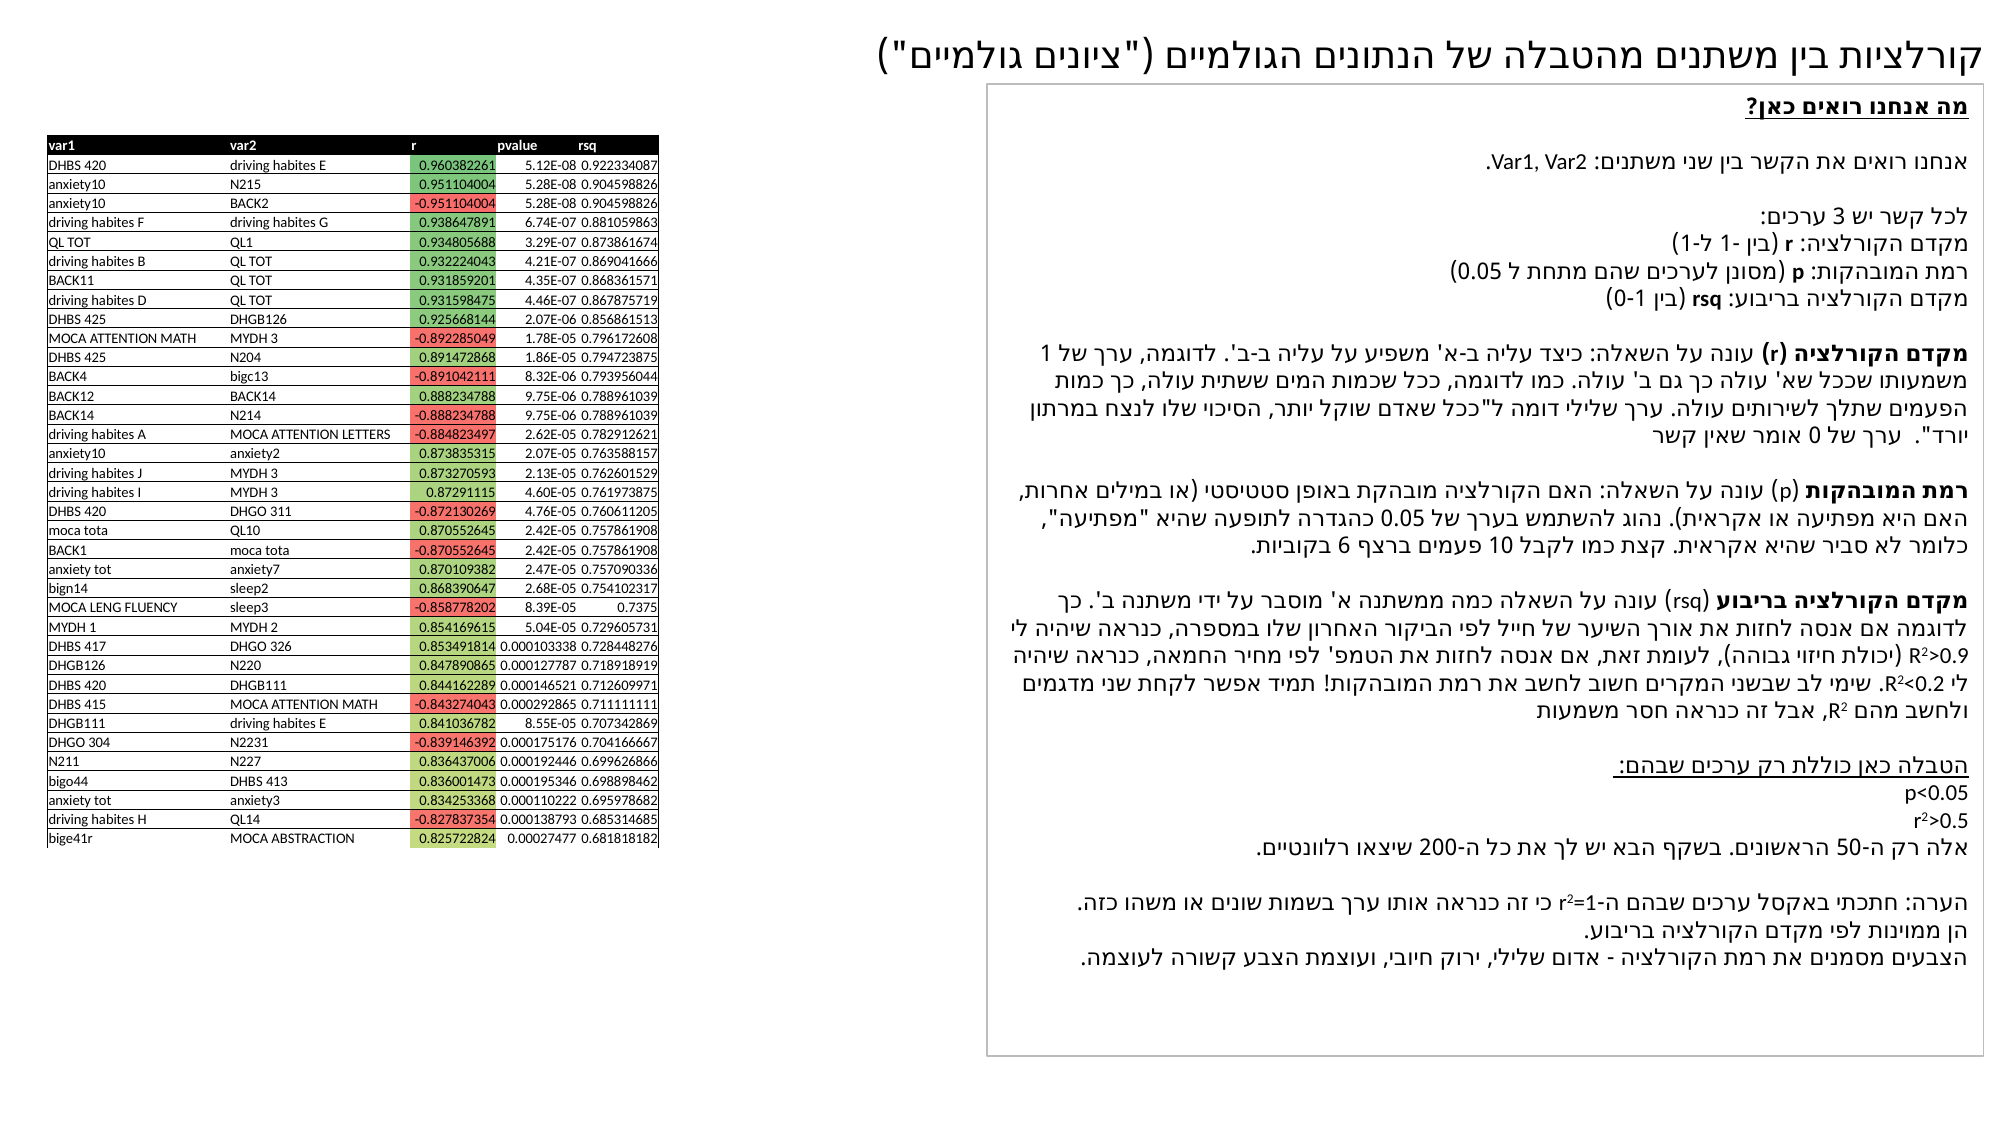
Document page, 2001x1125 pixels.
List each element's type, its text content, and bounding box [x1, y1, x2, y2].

table_cell MOCA ATTENTION MATH [229, 694, 410, 713]
table_cell 2.68E-05 [496, 579, 577, 597]
table_cell 0.870552645 [410, 521, 496, 539]
table_cell 0.000175176 [496, 733, 577, 751]
table_cell 0.844162289 [410, 675, 496, 693]
table_cell DHBS 417 [48, 636, 229, 655]
table_cell N215 [229, 174, 410, 193]
table_cell -0.951104004 [410, 194, 496, 212]
table_cell 0.729605731 [577, 617, 658, 635]
table_cell 0.788961039 [577, 386, 658, 404]
table_cell N211 [48, 752, 229, 770]
table_cell 0.934805688 [410, 232, 496, 250]
table_cell 9.75E-06 [496, 386, 577, 404]
table_cell QL TOT [48, 232, 229, 250]
table_cell DHGB126 [48, 656, 229, 674]
table_cell -0.884823497 [410, 425, 496, 443]
table_cell 1.78E-05 [496, 328, 577, 347]
table_cell 2.62E-05 [496, 425, 577, 443]
table_cell DHGO 304 [48, 733, 229, 751]
table_cell 5.12E-08 [496, 155, 577, 173]
table_cell 0.718918919 [577, 656, 658, 674]
table_cell MYDH 3 [229, 482, 410, 501]
table_cell driving habites B [48, 251, 229, 270]
table_cell -0.872130269 [410, 502, 496, 520]
text_box קורלציות בין משתנים מהטבלה של הנתונים הגולמיים ("ציונים גולמיים") [76, 23, 2000, 84]
table_cell DHGO 311 [229, 502, 410, 520]
table_cell 0.000146521 [496, 675, 577, 693]
table_cell 0.000103338 [496, 636, 577, 655]
table_cell 0.794723875 [577, 348, 658, 366]
table_cell 0.867875719 [577, 290, 658, 308]
table_cell 0.793956044 [577, 367, 658, 385]
table_cell 0.761973875 [577, 482, 658, 501]
table_cell 4.46E-07 [496, 290, 577, 308]
table_cell 0.904598826 [577, 194, 658, 212]
table_cell 0.825722824 [410, 829, 496, 848]
table_header r [410, 136, 496, 154]
table_cell BACK1 [48, 540, 229, 558]
table_cell -0.870552645 [410, 540, 496, 558]
table_cell 8.39E-05 [496, 598, 577, 616]
table_cell DHBS 413 [229, 771, 410, 790]
table_cell 0.854169615 [410, 617, 496, 635]
table_cell QL TOT [229, 271, 410, 289]
table_cell DHBS 415 [48, 694, 229, 713]
table_cell 0.836001473 [410, 771, 496, 790]
table_cell driving habites E [229, 155, 410, 173]
table_cell anxiety2 [229, 444, 410, 462]
table_cell 0.7375 [577, 598, 658, 616]
table_cell MOCA ATTENTION LETTERS [229, 425, 410, 443]
table_cell 0.881059863 [577, 213, 658, 231]
table_cell MOCA ATTENTION MATH [48, 328, 229, 347]
table_header rsq [577, 136, 658, 154]
table_cell MYDH 2 [229, 617, 410, 635]
table_cell 0.728448276 [577, 636, 658, 655]
table_cell N214 [229, 405, 410, 424]
table_cell 0.707342869 [577, 714, 658, 732]
table_cell 0.868390647 [410, 579, 496, 597]
table_cell anxiety10 [48, 444, 229, 462]
table_cell QL TOT [229, 290, 410, 308]
table_cell bigc13 [229, 367, 410, 385]
table_cell QL10 [229, 521, 410, 539]
table_cell 0.856861513 [577, 309, 658, 327]
table_cell moca tota [229, 540, 410, 558]
table_cell 6.74E-07 [496, 213, 577, 231]
table_cell 0.782912621 [577, 425, 658, 443]
table_cell 0.760611205 [577, 502, 658, 520]
table_cell 0.951104004 [410, 174, 496, 193]
table_cell 0.698898462 [577, 771, 658, 790]
table_cell BACK11 [48, 271, 229, 289]
table_cell 0.754102317 [577, 579, 658, 597]
table_cell 0.762601529 [577, 463, 658, 481]
table_cell 0.891472868 [410, 348, 496, 366]
table_cell -0.858778202 [410, 598, 496, 616]
table_cell 4.35E-07 [496, 271, 577, 289]
table_cell BACK14 [48, 405, 229, 424]
table_cell driving habites E [229, 714, 410, 732]
table_cell MYDH 1 [48, 617, 229, 635]
table_cell 0.757861908 [577, 540, 658, 558]
table_cell 0.853491814 [410, 636, 496, 655]
table_cell 4.21E-07 [496, 251, 577, 270]
table_cell BACK4 [48, 367, 229, 385]
table_cell driving habites J [48, 463, 229, 481]
table_cell 0.685314685 [577, 810, 658, 828]
table_cell 0.000292865 [496, 694, 577, 713]
table_cell MOCA LENG FLUENCY [48, 598, 229, 616]
table_cell N204 [229, 348, 410, 366]
table_cell -0.843274043 [410, 694, 496, 713]
table_cell 9.75E-06 [496, 405, 577, 424]
table_cell 0.847890865 [410, 656, 496, 674]
table_cell driving habites G [229, 213, 410, 231]
table_cell bige41r [48, 829, 229, 848]
table_cell DHGB111 [229, 675, 410, 693]
table_cell 0.000110222 [496, 791, 577, 809]
table_cell -0.839146392 [410, 733, 496, 751]
table_cell anxiety tot [48, 559, 229, 578]
table_cell anxiety7 [229, 559, 410, 578]
table_cell MYDH 3 [229, 463, 410, 481]
table_cell 0.925668144 [410, 309, 496, 327]
table_cell 2.42E-05 [496, 540, 577, 558]
table_cell 0.868361571 [577, 271, 658, 289]
table_cell 0.87291115 [410, 482, 496, 501]
table_cell driving habites A [48, 425, 229, 443]
table_cell DHBS 420 [48, 502, 229, 520]
table_cell 0.938647891 [410, 213, 496, 231]
table_cell 5.04E-05 [496, 617, 577, 635]
table_cell anxiety10 [48, 174, 229, 193]
table_cell 8.32E-06 [496, 367, 577, 385]
table_cell 0.873270593 [410, 463, 496, 481]
table_cell BACK2 [229, 194, 410, 212]
table_cell 2.42E-05 [496, 521, 577, 539]
table_cell 8.55E-05 [496, 714, 577, 732]
table_header var1 [48, 136, 229, 154]
table_cell 0.931598475 [410, 290, 496, 308]
table_cell 2.07E-06 [496, 309, 577, 327]
table_cell 5.28E-08 [496, 194, 577, 212]
table_cell 4.76E-05 [496, 502, 577, 520]
table_cell 5.28E-08 [496, 174, 577, 193]
table_header pvalue [496, 136, 577, 154]
table_cell 0.873861674 [577, 232, 658, 250]
table_cell BACK14 [229, 386, 410, 404]
table_cell anxiety3 [229, 791, 410, 809]
table_cell DHBS 420 [48, 675, 229, 693]
table_cell BACK12 [48, 386, 229, 404]
table_cell DHGB126 [229, 309, 410, 327]
table_cell QL TOT [229, 251, 410, 270]
table_cell 0.757861908 [577, 521, 658, 539]
table_cell 0.904598826 [577, 174, 658, 193]
table_cell 0.834253368 [410, 791, 496, 809]
table_cell 0.873835315 [410, 444, 496, 462]
table_cell 0.788961039 [577, 405, 658, 424]
table_cell driving habites H [48, 810, 229, 828]
table_cell 0.711111111 [577, 694, 658, 713]
table_cell 0.000195346 [496, 771, 577, 790]
table_cell 0.000127787 [496, 656, 577, 674]
table_cell driving habites D [48, 290, 229, 308]
table_cell 0.704166667 [577, 733, 658, 751]
table_cell 0.836437006 [410, 752, 496, 770]
table_cell 0.712609971 [577, 675, 658, 693]
table_cell 0.757090336 [577, 559, 658, 578]
table_cell DHBS 425 [48, 309, 229, 327]
table_cell DHGB111 [48, 714, 229, 732]
table_cell driving habites F [48, 213, 229, 231]
table_cell driving habites I [48, 482, 229, 501]
table_cell QL14 [229, 810, 410, 828]
table_cell DHBS 425 [48, 348, 229, 366]
table_cell -0.888234788 [410, 405, 496, 424]
table_cell 2.13E-05 [496, 463, 577, 481]
table_cell sleep2 [229, 579, 410, 597]
table_cell 0.000192446 [496, 752, 577, 770]
table_cell DHGO 326 [229, 636, 410, 655]
table_cell N2231 [229, 733, 410, 751]
table_cell 0.932224043 [410, 251, 496, 270]
table_cell 1.86E-05 [496, 348, 577, 366]
table_cell 0.00027477 [496, 829, 577, 848]
table_cell 0.960382261 [410, 155, 496, 173]
table_cell 0.888234788 [410, 386, 496, 404]
table_cell 0.841036782 [410, 714, 496, 732]
table_cell 0.931859201 [410, 271, 496, 289]
table_cell 2.07E-05 [496, 444, 577, 462]
table_cell 2.47E-05 [496, 559, 577, 578]
table_cell -0.892285049 [410, 328, 496, 347]
table_cell 0.000138793 [496, 810, 577, 828]
table_cell anxiety tot [48, 791, 229, 809]
table_cell MYDH 3 [229, 328, 410, 347]
table_cell DHBS 420 [48, 155, 229, 173]
table_cell -0.891042111 [410, 367, 496, 385]
table_cell 3.29E-07 [496, 232, 577, 250]
table_cell 0.796172608 [577, 328, 658, 347]
table_cell -0.827837354 [410, 810, 496, 828]
table_cell 0.922334087 [577, 155, 658, 173]
table_cell N220 [229, 656, 410, 674]
table_header var2 [229, 136, 410, 154]
table_cell QL1 [229, 232, 410, 250]
table_cell sleep3 [229, 598, 410, 616]
text_box מה אנחנו רואים כאן? אנחנו רואים את הקשר בין שני משתנים: Var1, Var2. לכל קשר יש 3 ערכים: מקדם הקורלציה: r (בין -1 ל-1) רמת המובהקות: p (מסונן לערכים שהם מתחת ל 0.05) מקדם הקורלציה בריבוע: rsq (בין 0-1) מקדם הקורלציה (r) עונה על השאלה: כיצד עליה ב-א' משפיע על עליה ב-ב'. לדוגמה, ערך של 1 משמעותו שככל שא' עולה כך גם ב' עולה. כמו לדוגמה, ככל שכמות המים ששתית עולה, כך כמות הפעמים שתלך לשירותים עולה. ערך שלילי דומה ל"ככל שאדם שוקל יותר, הסיכוי שלו לנצח במרתון יורד". ערך של 0 אומר שאין קשר רמת המובהקות (p) עונה על השאלה: האם הקורלציה מובהקת באופן סטטיסטי (או במילים אחרות, האם היא מפתיעה או אקראית). נהוג להשתמש בערך של 0.05 כהגדרה לתופעה שהיא "מפתיעה", כלומר לא סביר שהיא אקראית. קצת כמו לקבל 10 פעמים ברצף 6 בקוביות. מקדם הקורלציה בריבוע (rsq) עונה על השאלה כמה ממשתנה א' מוסבר על ידי משתנה ב'. כך לדוגמה אם אנסה לחזות את אורך השיער של חייל לפי הביקור האחרון שלו במספרה, כנראה שיהיה לי R2>0.9 (יכולת חיזוי גבוהה), לעומת זאת, אם אנסה לחזות את הטמפ' לפי מחיר החמאה, כנראה שיהיה לי R2<0.2. שימי לב שבשני המקרים חשוב לחשב את רמת המובהקות! תמיד אפשר לקחת שני מדגמים ולחשב מהם R2, אבל זה כנראה חסר משמעות הטבלה כאן כוללת רק ערכים שבהם: p<0.05 r2>0.5 אלה רק ה-50 הראשונים. בשקף הבא יש לך את כל ה-200 שיצאו רלוונטיים. הערה: חתכתי באקסל ערכים שבהם ה-r2=1 כי זה כנראה אותו ערך בשמות שונים או משהו כזה. הן ממוינות לפי מקדם הקורלציה בריבוע. הצבעים מסמנים את רמת הקורלציה - אדום שלילי, ירוק חיובי, ועוצמת הצבע קשורה לעוצמה. [986, 84, 1984, 1056]
table_cell bign14 [48, 579, 229, 597]
table_cell anxiety10 [48, 194, 229, 212]
table_cell 0.681818182 [577, 829, 658, 848]
table_cell 0.869041666 [577, 251, 658, 270]
table_cell 4.60E-05 [496, 482, 577, 501]
table_cell 0.695978682 [577, 791, 658, 809]
table_cell 0.870109382 [410, 559, 496, 578]
table_cell 0.699626866 [577, 752, 658, 770]
table_cell bigo44 [48, 771, 229, 790]
table_cell N227 [229, 752, 410, 770]
table_cell 0.763588157 [577, 444, 658, 462]
table_cell MOCA ABSTRACTION [229, 829, 410, 848]
table_cell moca tota [48, 521, 229, 539]
